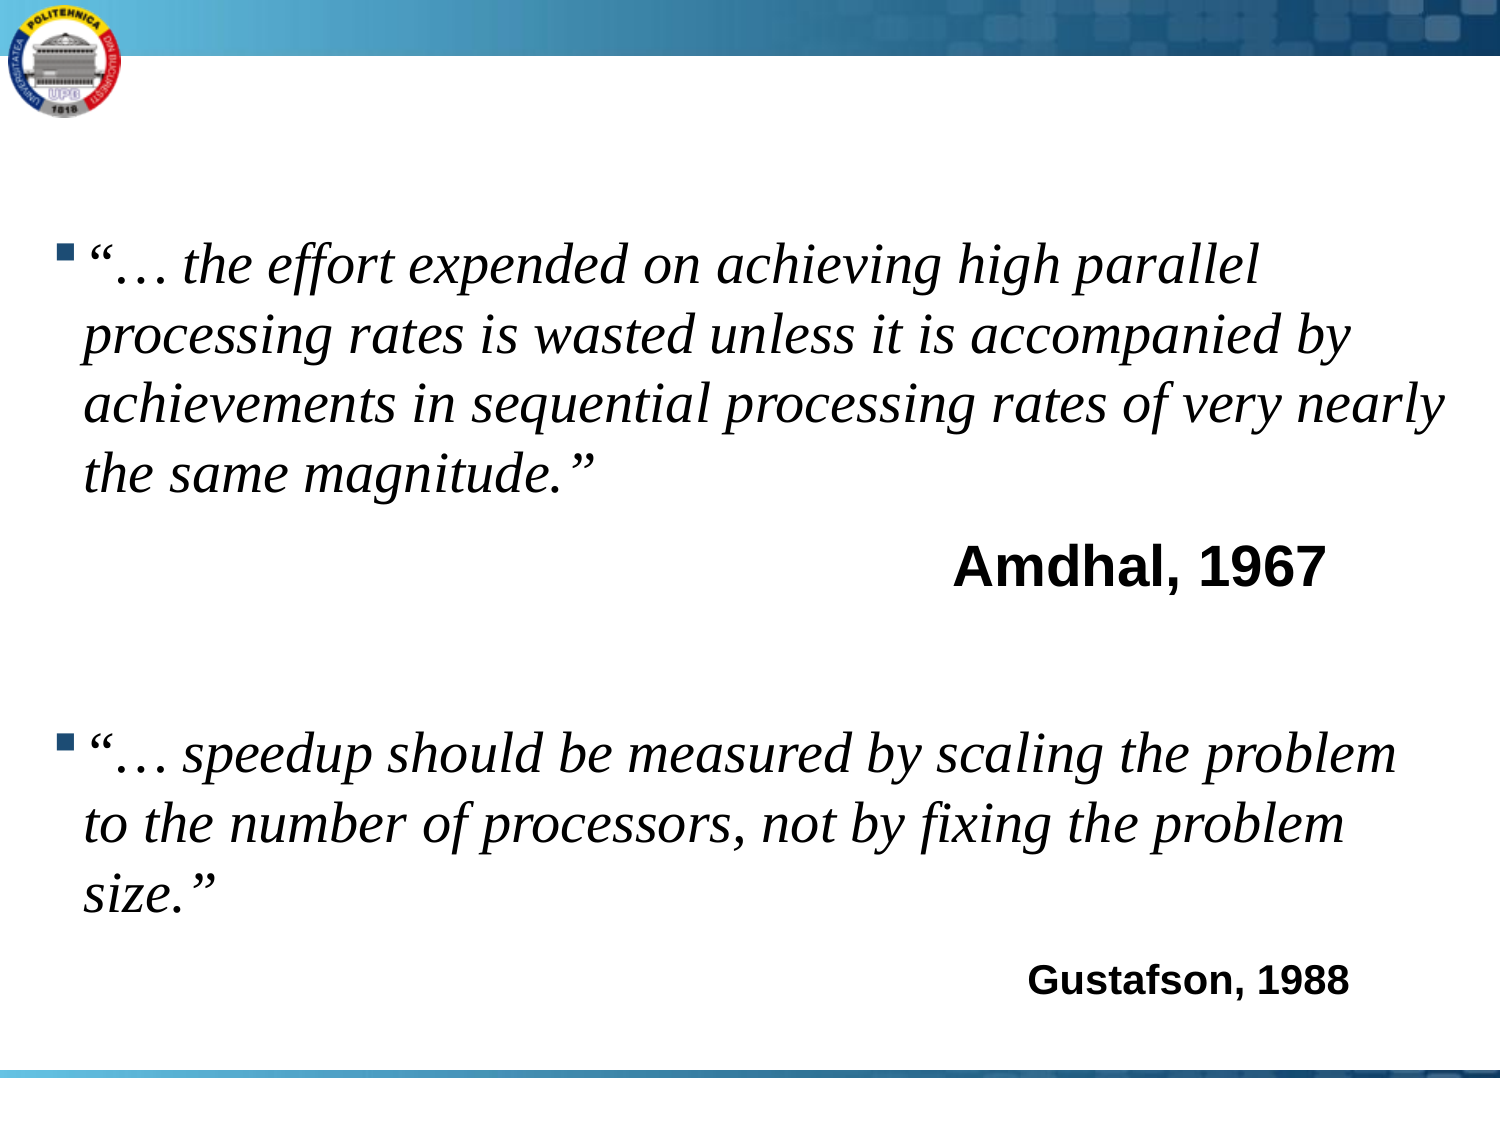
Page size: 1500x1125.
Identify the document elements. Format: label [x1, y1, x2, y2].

picture [0, 0, 1500, 118]
list [52, 217, 1451, 1053]
picture [0, 1070, 1500, 1078]
